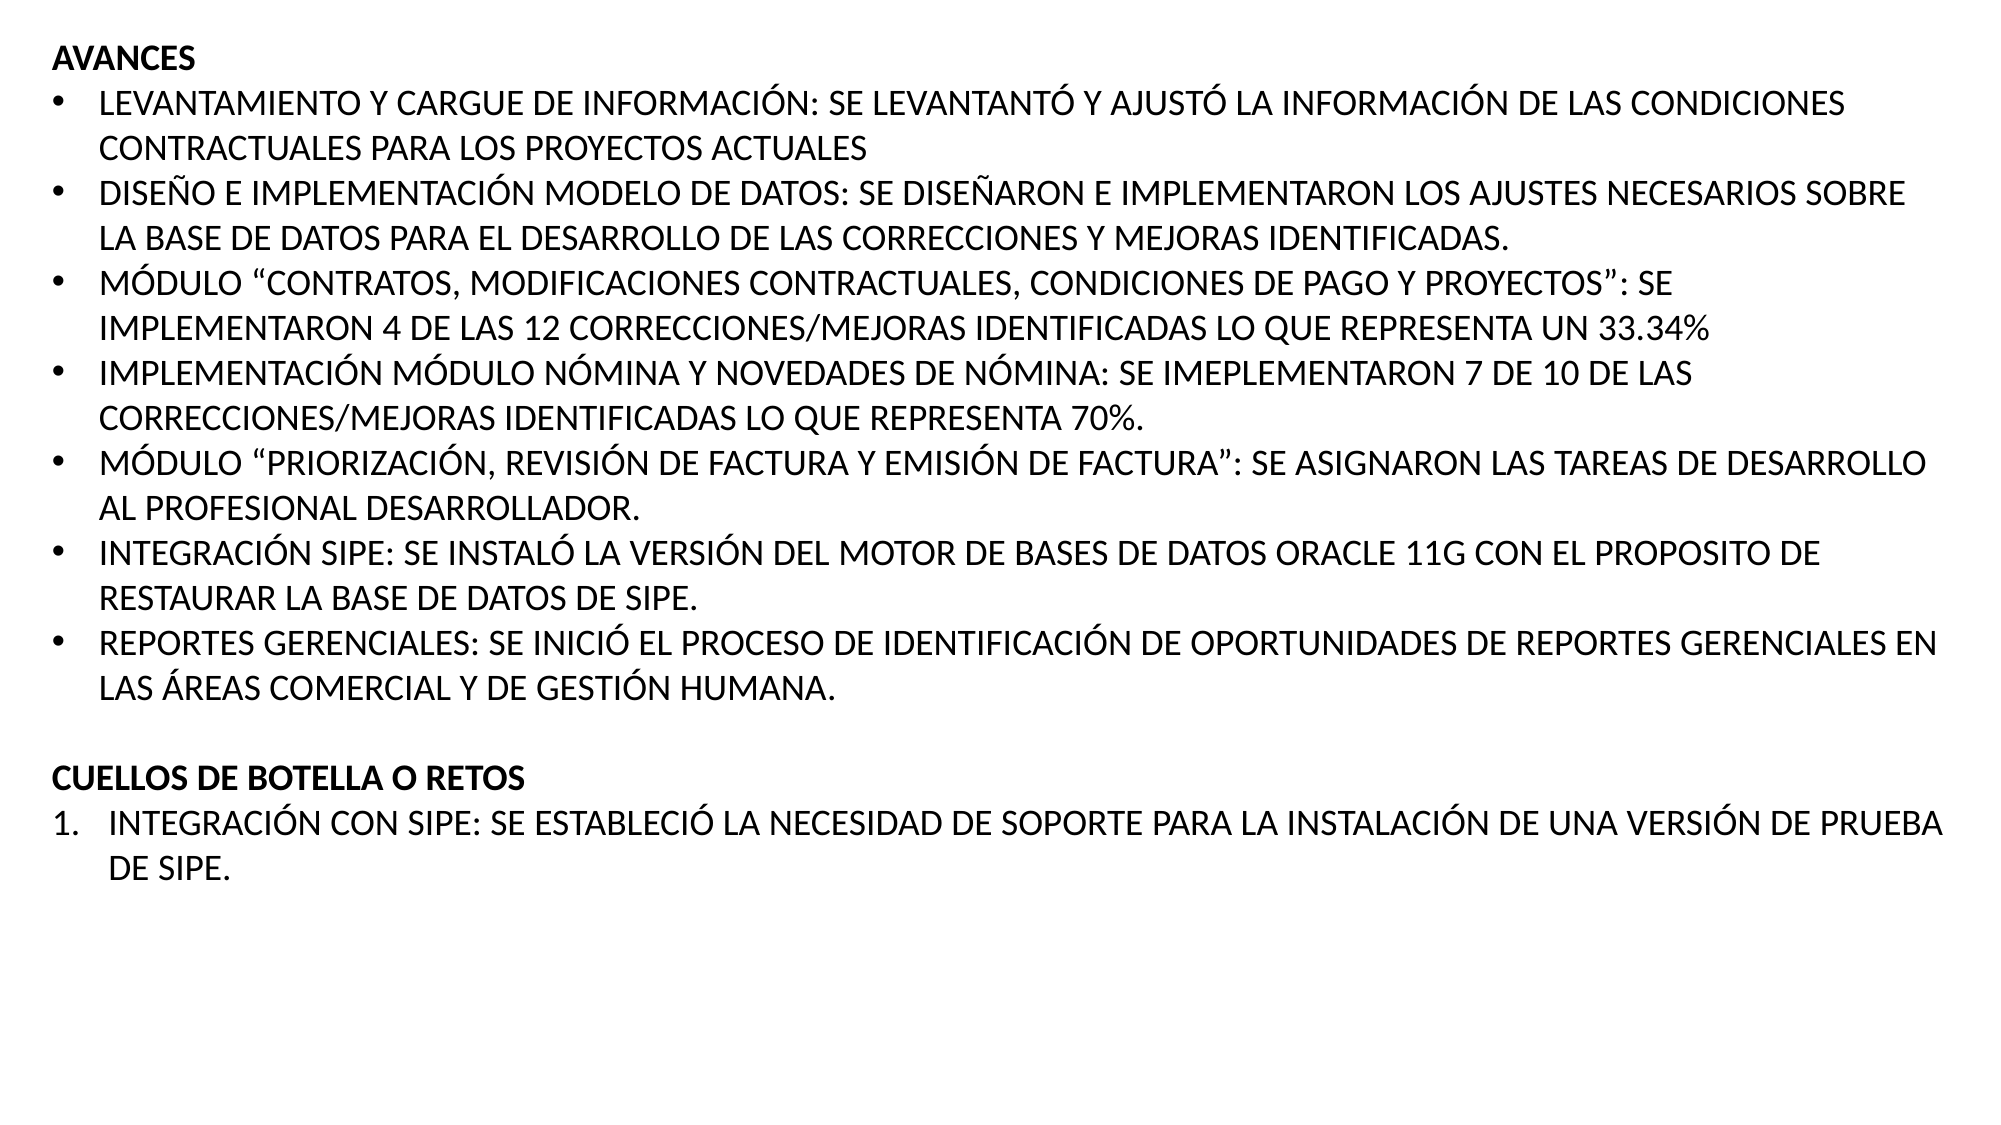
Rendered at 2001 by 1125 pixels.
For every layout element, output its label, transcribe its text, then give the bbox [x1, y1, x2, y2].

text_box AVANCES LEVANTAMIENTO Y CARGUE DE INFORMACIÓN: SE LEVANTANTÓ Y AJUSTÓ LA INFORMACIÓN DE LAS CONDICIONES CONTRACTUALES PARA LOS PROYECTOS ACTUALES DISEÑO E IMPLEMENTACIÓN MODELO DE DATOS: SE DISEÑARON E IMPLEMENTARON LOS AJUSTES NECESARIOS SOBRE LA BASE DE DATOS PARA EL DESARROLLO DE LAS CORRECCIONES Y MEJORAS IDENTIFICADAS. MÓDULO “CONTRATOS, MODIFICACIONES CONTRACTUALES, CONDICIONES DE PAGO Y PROYECTOS”: SE IMPLEMENTARON 4 DE LAS 12 CORRECCIONES/MEJORAS IDENTIFICADAS LO QUE REPRESENTA UN 33.34% IMPLEMENTACIÓN MÓDULO NÓMINA Y NOVEDADES DE NÓMINA: SE IMEPLEMENTARON 7 DE 10 DE LAS CORRECCIONES/MEJORAS IDENTIFICADAS LO QUE REPRESENTA 70%. MÓDULO “PRIORIZACIÓN, REVISIÓN DE FACTURA Y EMISIÓN DE FACTURA”: SE ASIGNARON LAS TAREAS DE DESARROLLO AL PROFESIONAL DESARROLLADOR. INTEGRACIÓN SIPE: SE INSTALÓ LA VERSIÓN DEL MOTOR DE BASES DE DATOS ORACLE 11G CON EL PROPOSITO DE RESTAURAR LA BASE DE DATOS DE SIPE. REPORTES GERENCIALES: SE INICIÓ EL PROCESO DE IDENTIFICACIÓN DE OPORTUNIDADES DE REPORTES GERENCIALES EN LAS ÁREAS COMERCIAL Y DE GESTIÓN HUMANA. CUELLOS DE BOTELLA O RETOS INTEGRACIÓN CON SIPE: SE ESTABLECIÓ LA NECESIDAD DE SOPORTE PARA LA INSTALACIÓN DE UNA VERSIÓN DE PRUEBA DE SIPE. [37, 26, 1960, 941]
